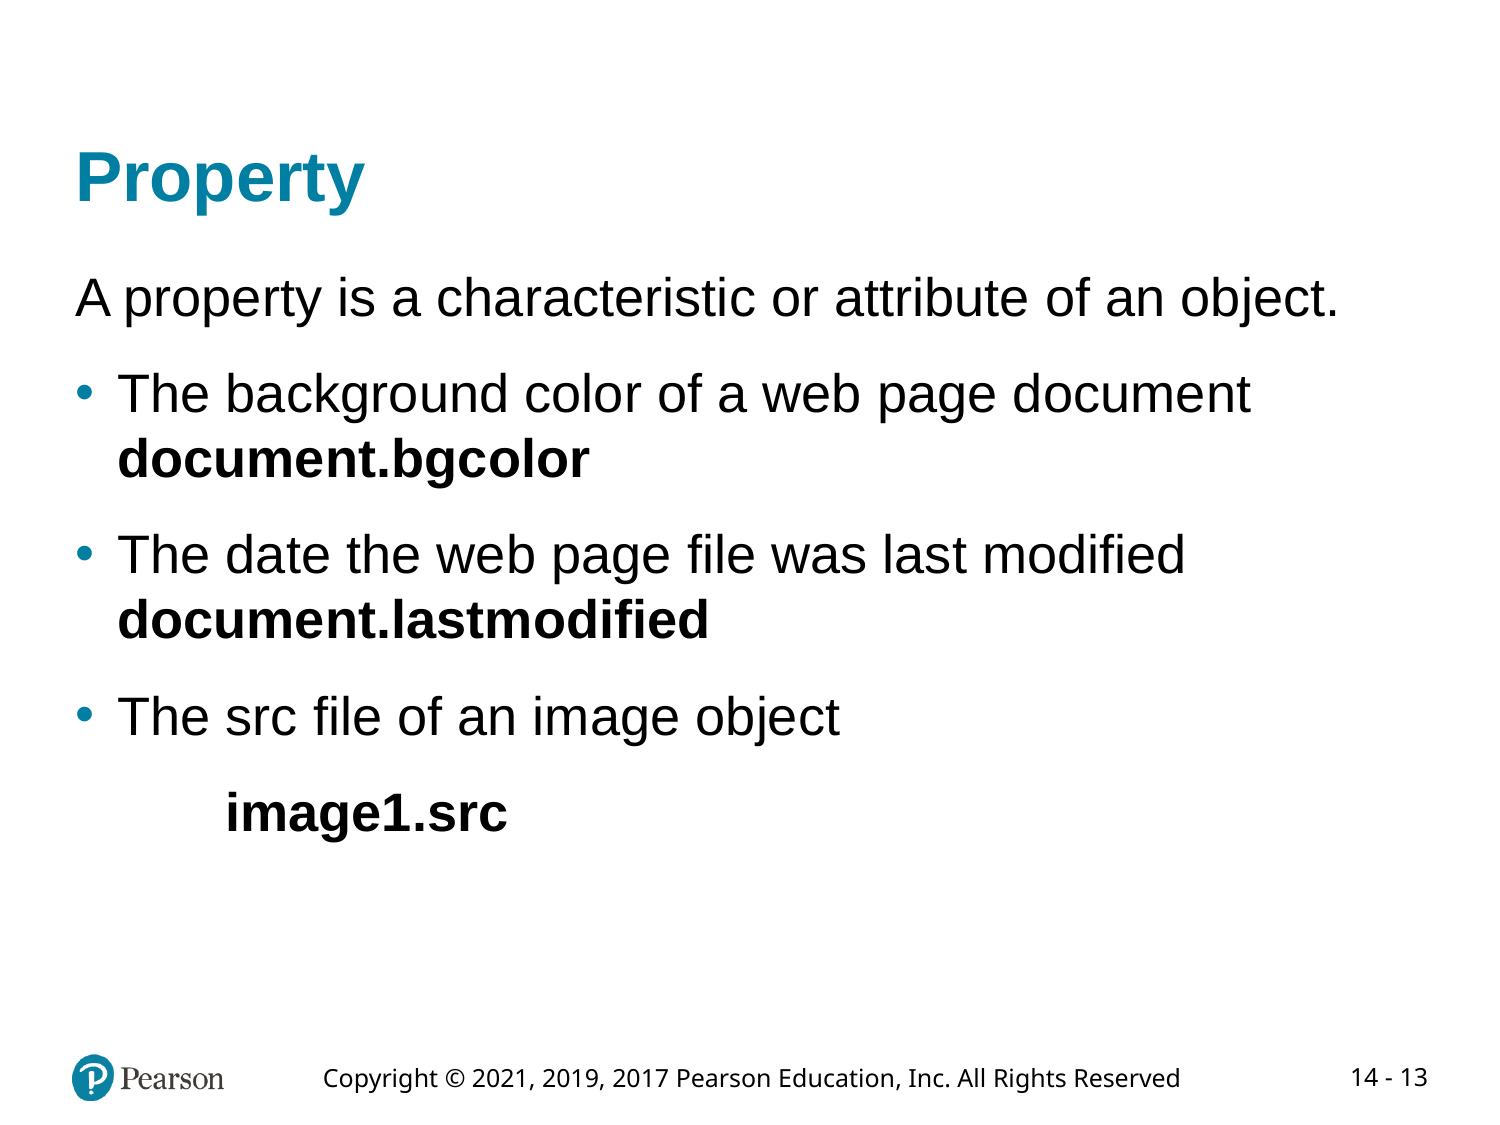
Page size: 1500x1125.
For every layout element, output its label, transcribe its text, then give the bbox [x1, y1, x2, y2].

picture [72, 1087, 83, 1101]
picture [72, 1054, 89, 1072]
title Property [75, 35, 1338, 216]
list A property is a characteristic or attribute of an object. The background color of a web page document document.bgcolor The date the web page file was last modified document.lastmodified The src file of an image object image1.src [75, 262, 1413, 1050]
picture [81, 1064, 107, 1089]
picture [99, 1054, 224, 1101]
